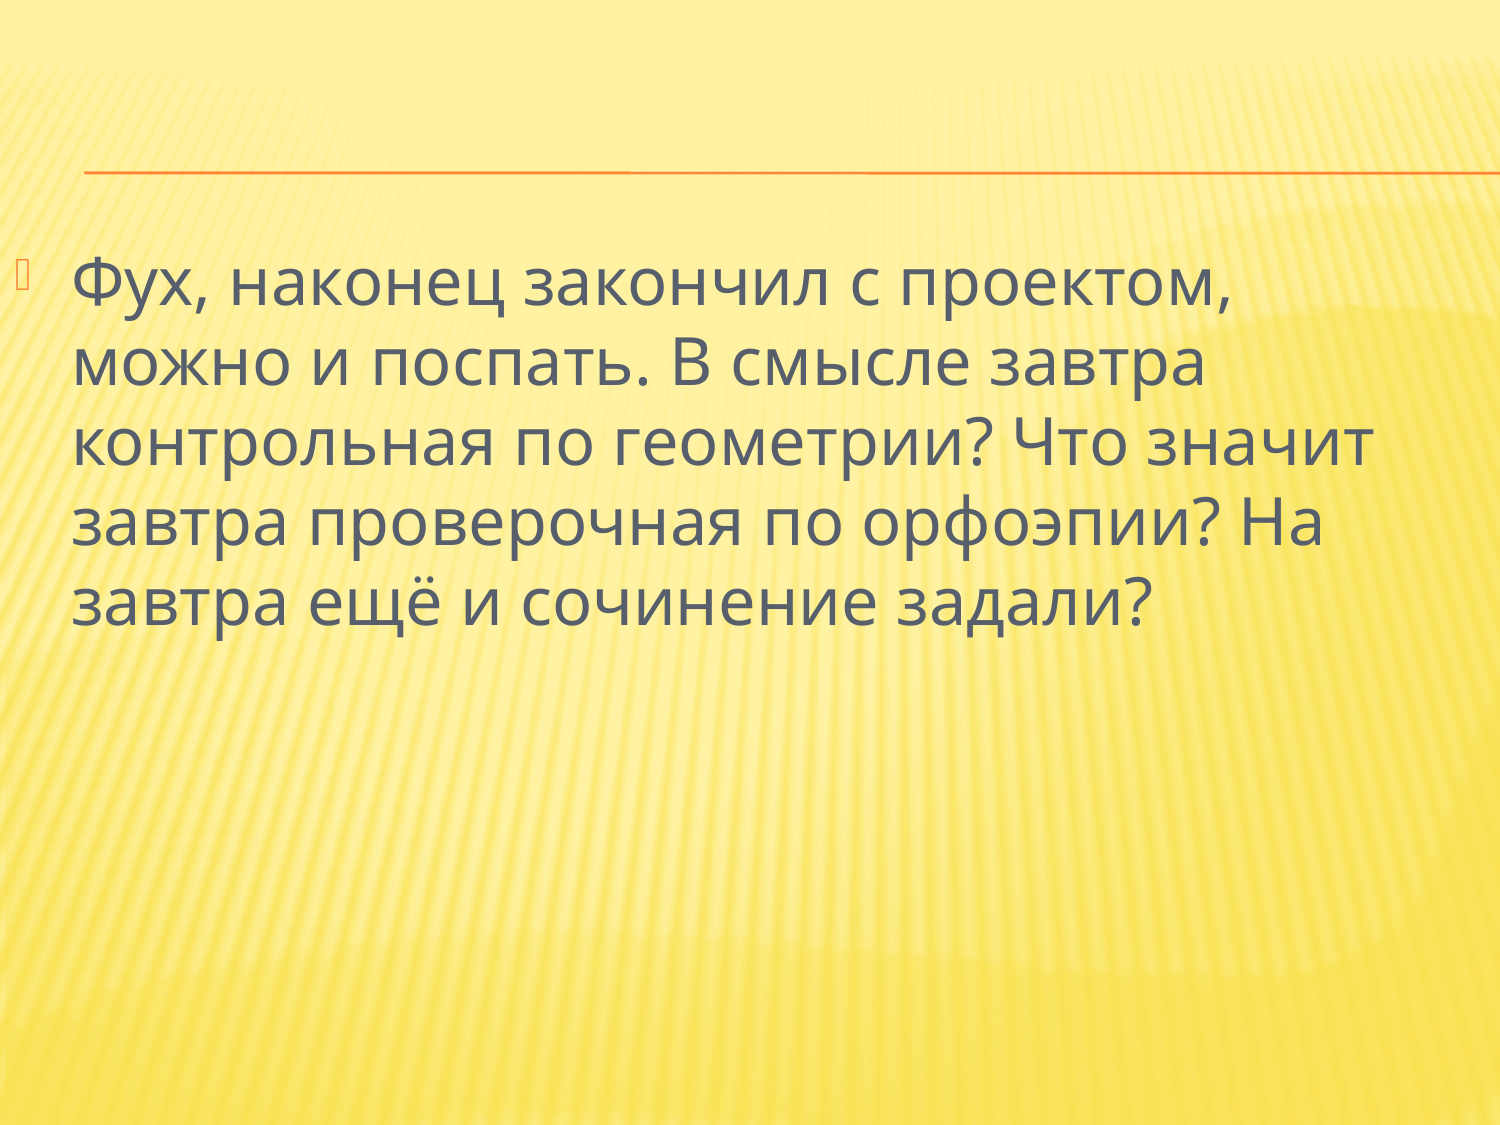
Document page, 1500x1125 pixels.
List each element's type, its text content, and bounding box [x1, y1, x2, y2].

list Фух, наконец закончил с проектом, можно и поспать. В смысле завтра контрольная по геометрии? Что значит завтра проверочная по орфоэпии? На завтра ещё и сочинение задали? [0, 231, 1475, 975]
